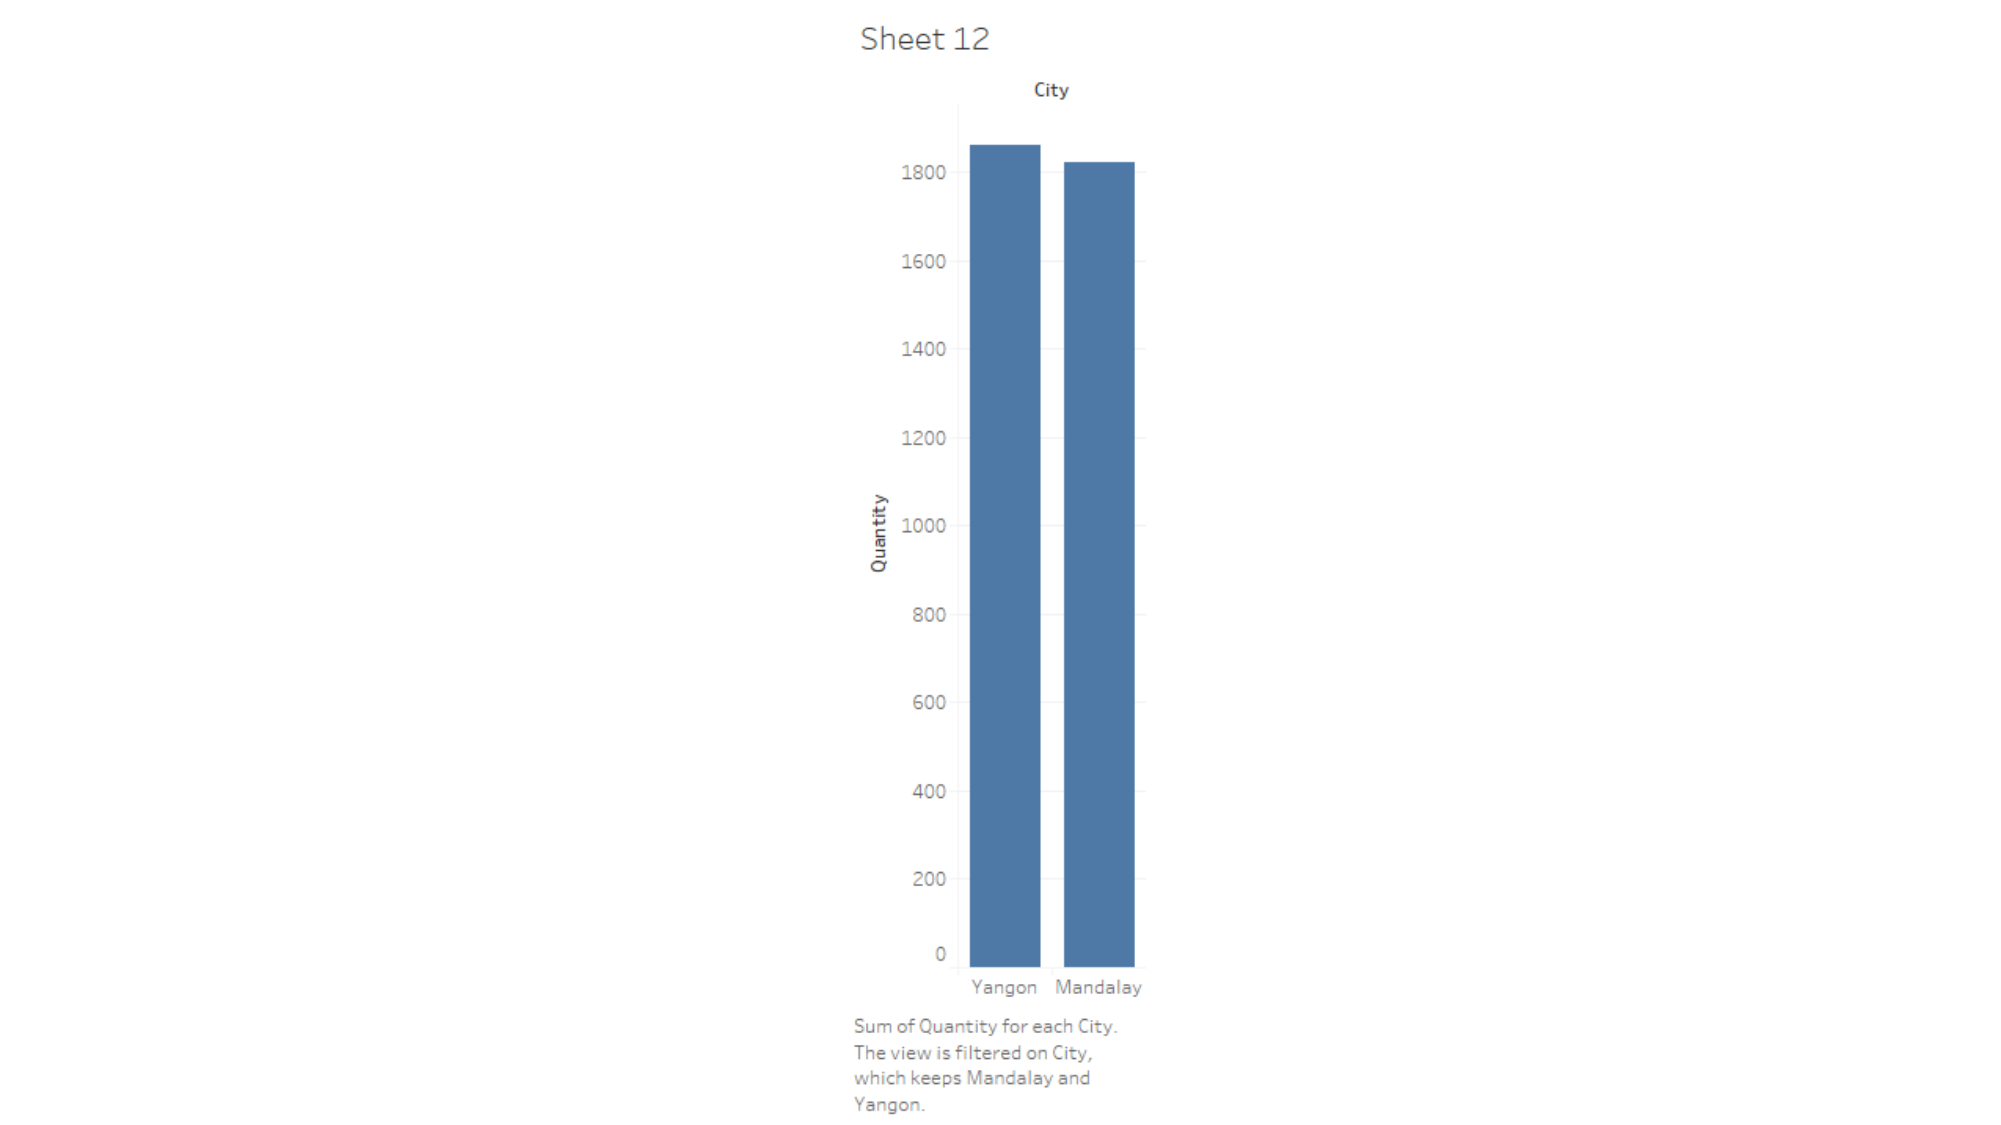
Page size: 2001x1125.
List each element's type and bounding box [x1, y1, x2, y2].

picture [854, 6, 1146, 1119]
